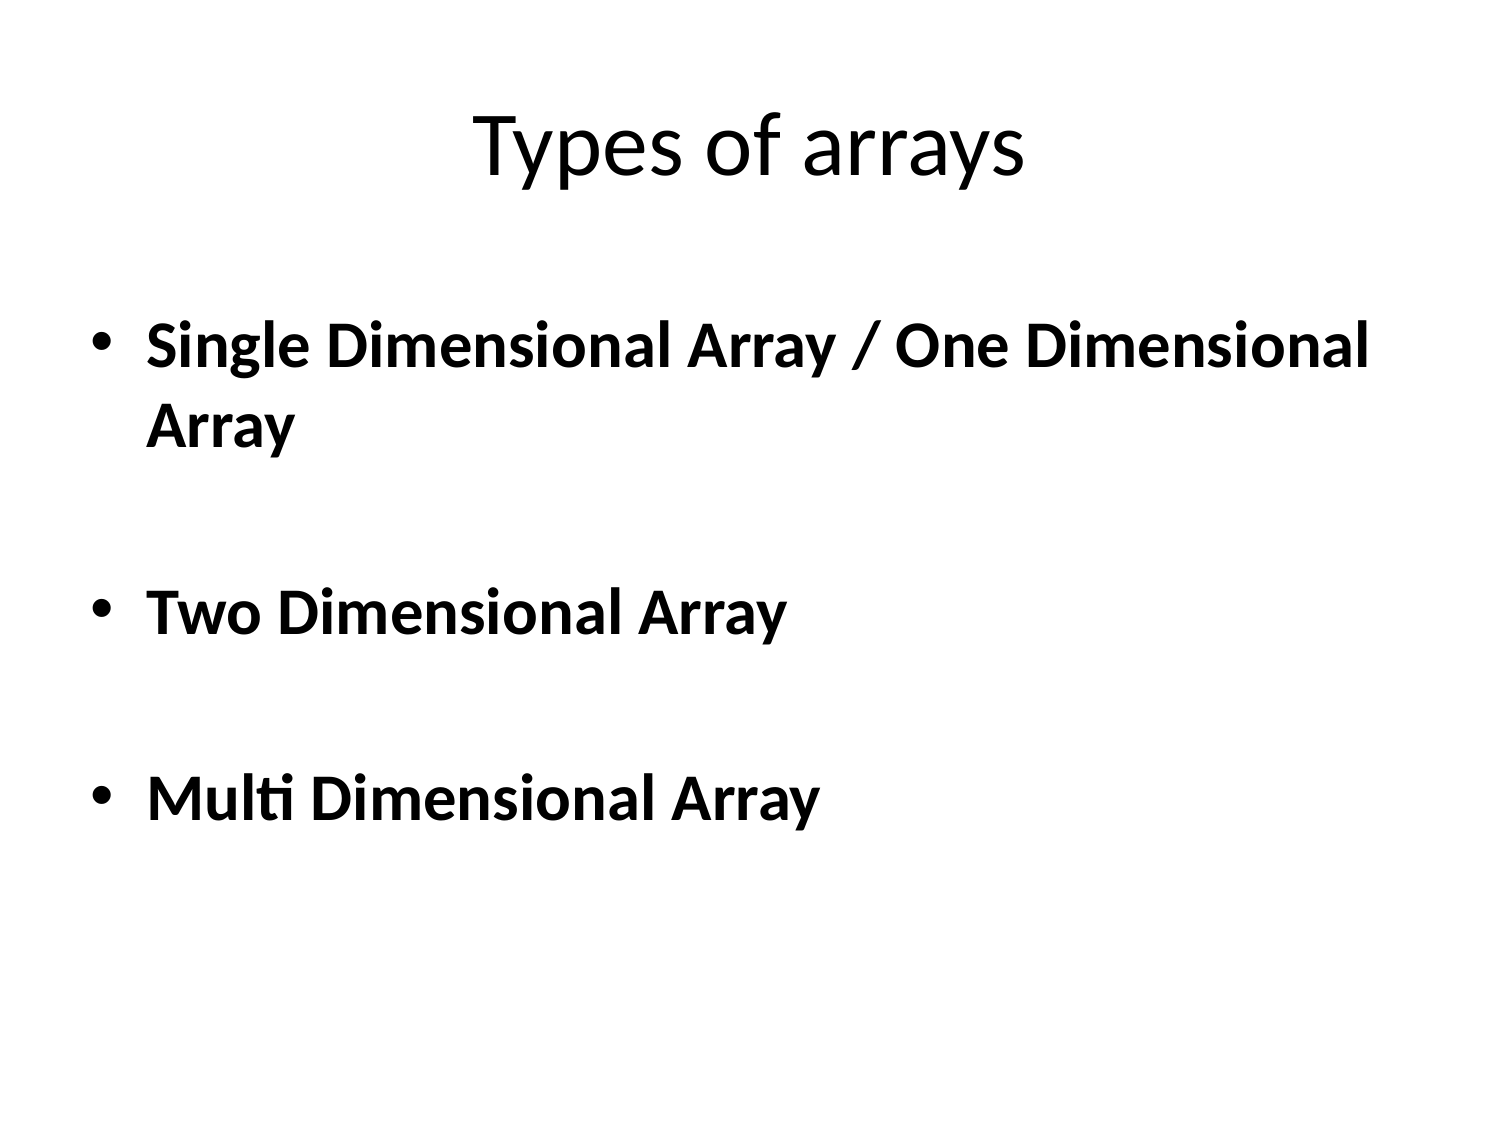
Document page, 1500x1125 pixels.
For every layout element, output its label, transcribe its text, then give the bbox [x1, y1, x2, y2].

list Single Dimensional Array / One Dimensional Array Two Dimensional Array Multi Dimensional Array [75, 200, 1425, 1005]
title Types of arrays [75, 45, 1425, 200]
